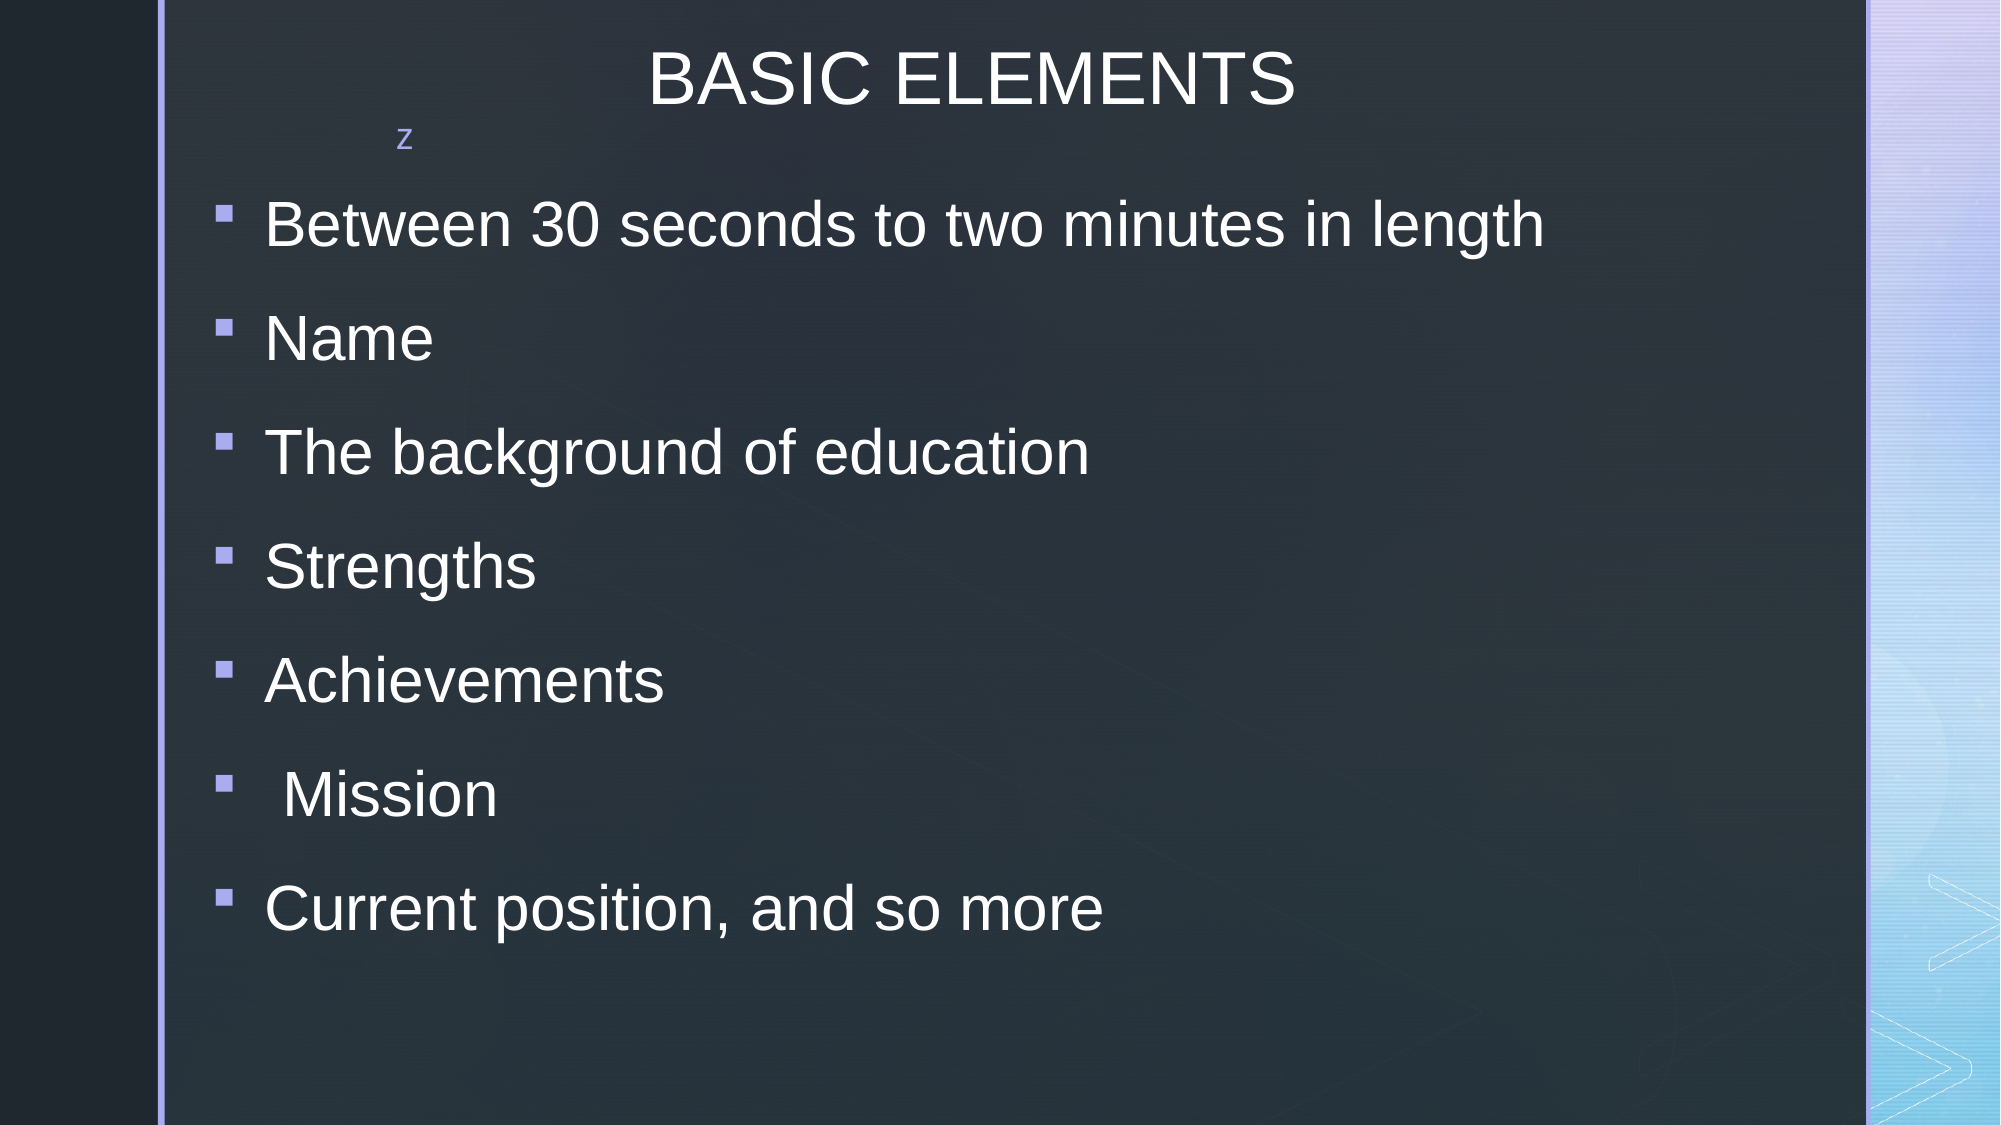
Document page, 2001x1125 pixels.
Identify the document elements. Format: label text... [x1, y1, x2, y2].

title BASIC ELEMENTS [212, 32, 1734, 158]
list Between 30 seconds to two minutes in length Name The background of education Strengths Achievements Mission Current position, and so more [195, 158, 1820, 1089]
picture [1871, 0, 2001, 1125]
